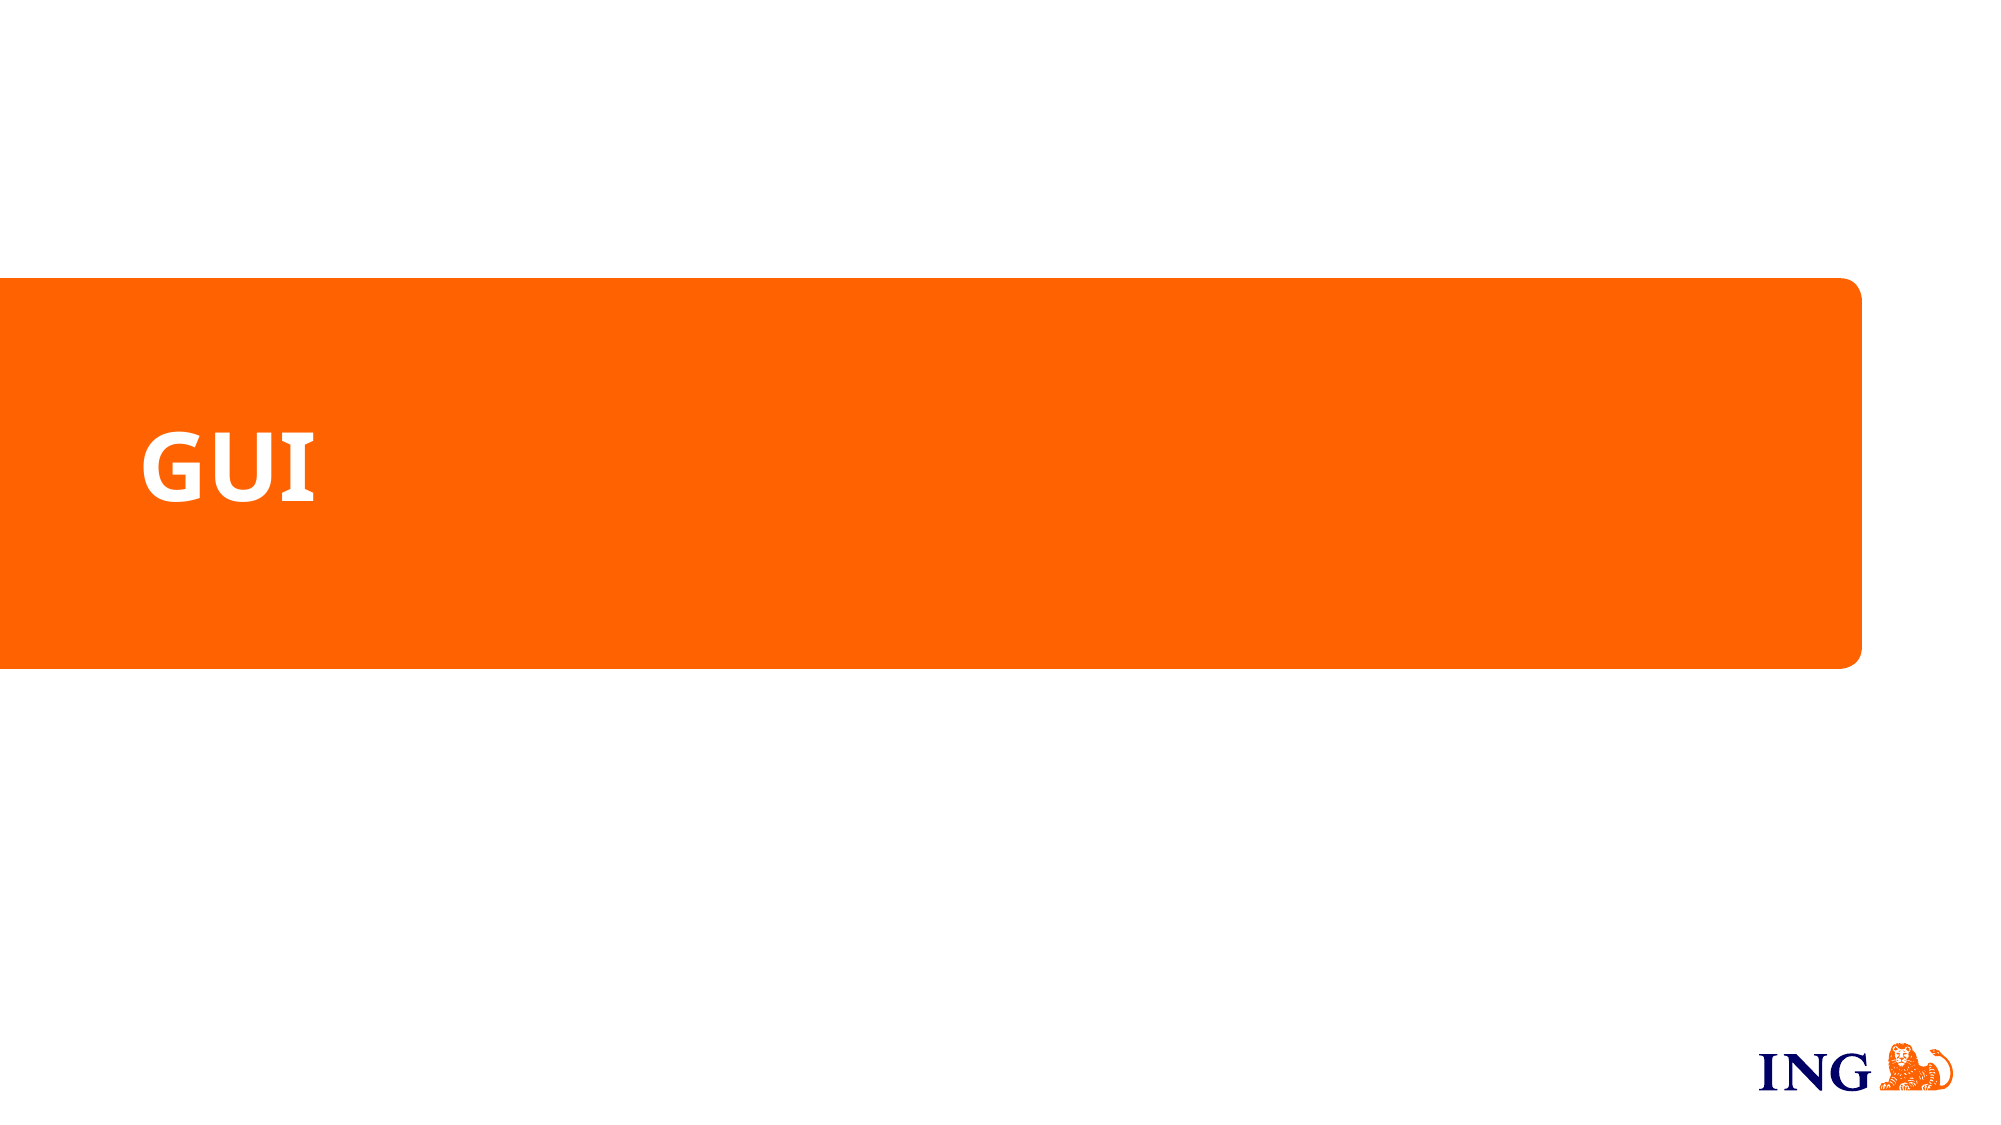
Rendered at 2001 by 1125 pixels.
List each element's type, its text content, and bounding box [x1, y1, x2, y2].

title GUI [138, 278, 1830, 667]
